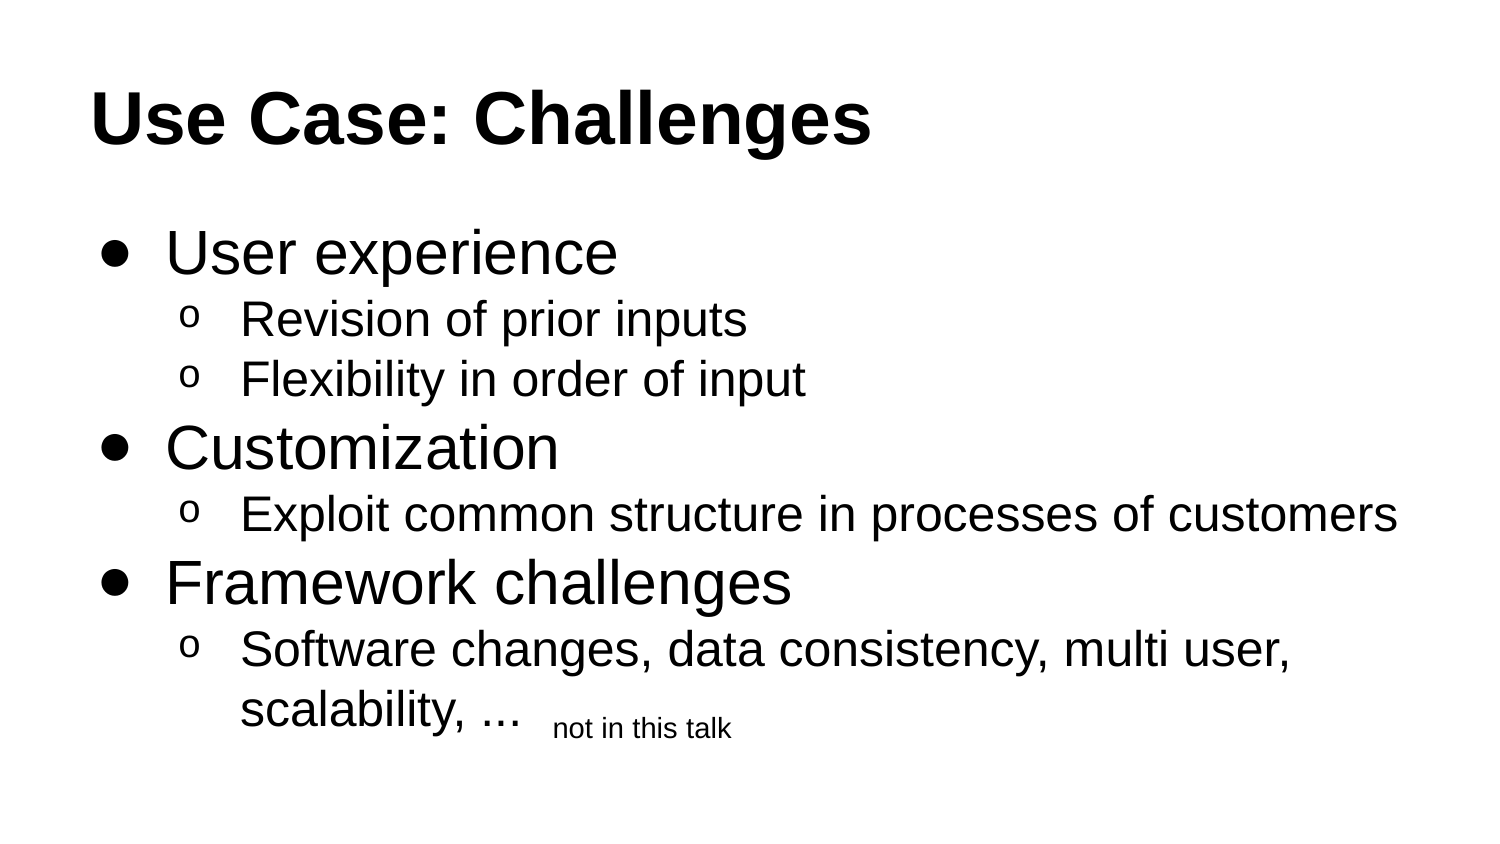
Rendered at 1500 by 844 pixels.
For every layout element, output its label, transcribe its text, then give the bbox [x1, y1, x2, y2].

title Use Case: Challenges [75, 33, 1425, 175]
text_box not in this talk [537, 694, 765, 755]
list User experience Revision of prior inputs Flexibility in order of input Customization Exploit common structure in processes of customers Framework challenges Software changes, data consistency, multi user, scalability, ... [75, 196, 1425, 808]
